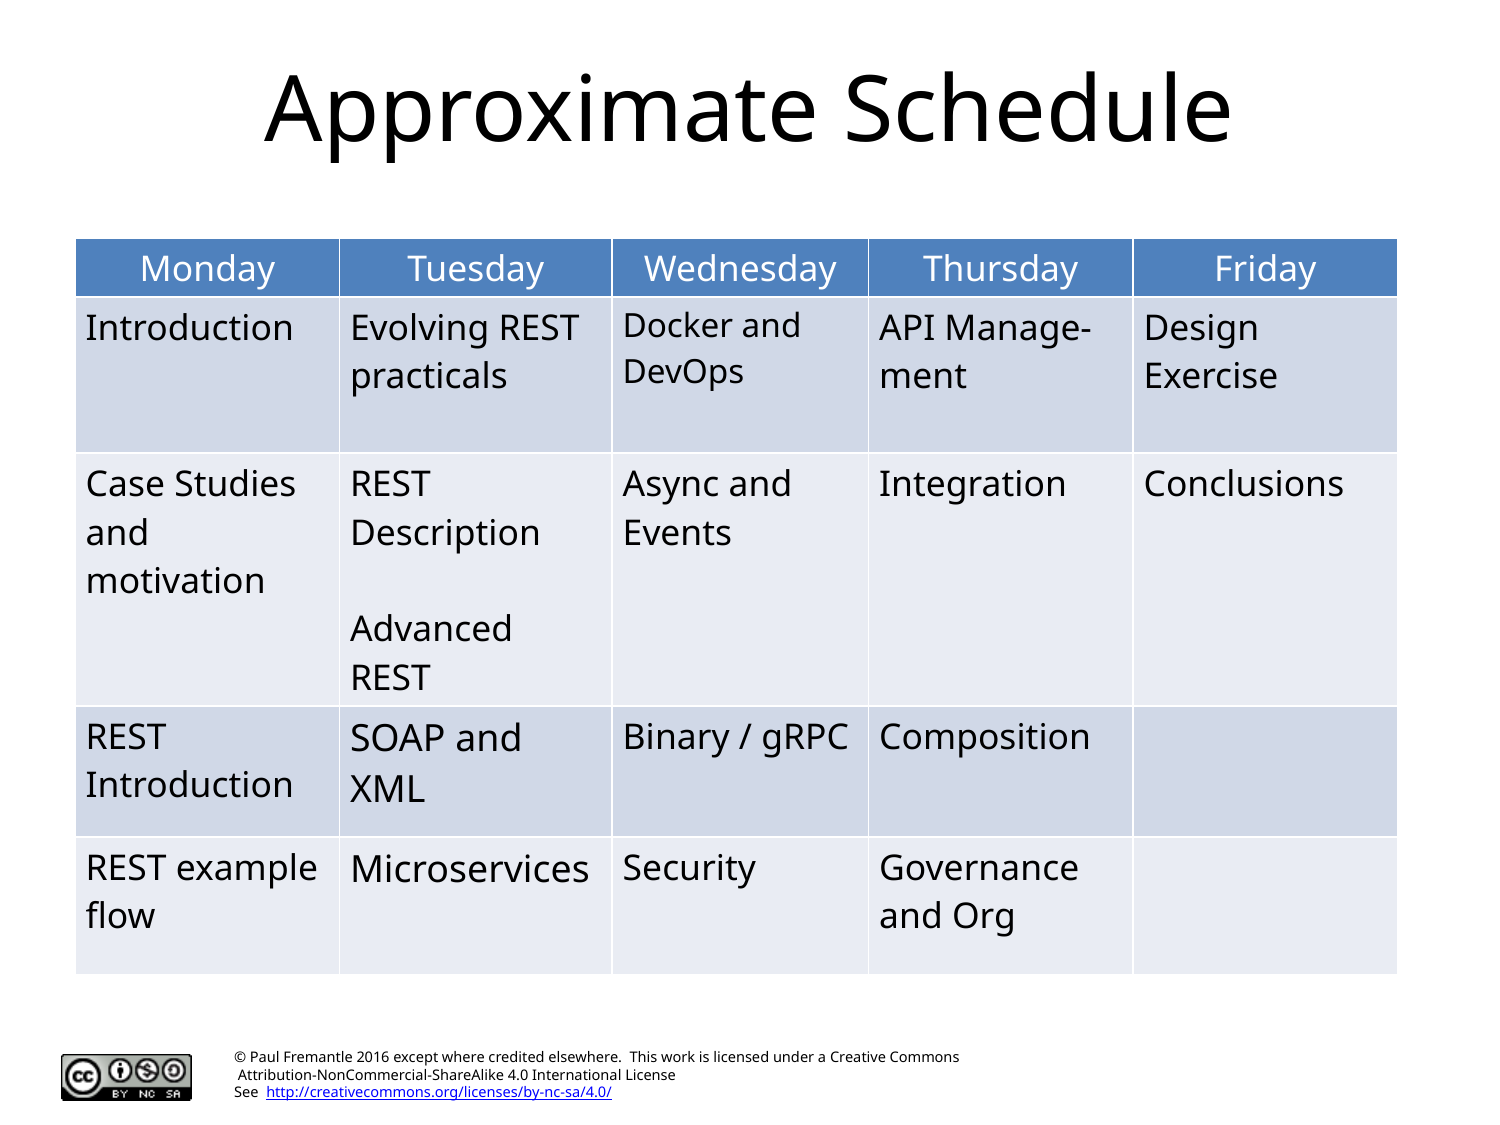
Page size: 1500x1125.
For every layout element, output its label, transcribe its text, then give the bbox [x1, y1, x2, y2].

table_cell [1134, 707, 1397, 836]
table_cell Introduction [76, 298, 339, 452]
table_cell REST Introduction [76, 707, 339, 836]
table_cell Integration [869, 454, 1132, 705]
table_header Tuesday [340, 239, 611, 296]
title Approximate Schedule [75, 45, 1425, 233]
table_cell Async and Events [613, 454, 868, 705]
table_cell Evolving REST practicals [340, 298, 611, 452]
table_cell Microservices [340, 838, 611, 974]
table_cell SOAP and XML [340, 707, 611, 836]
table_cell Security [613, 838, 868, 974]
table_header Wednesday [613, 239, 868, 296]
table_header Monday [76, 239, 339, 296]
table_cell REST Description Advanced REST [340, 454, 611, 705]
table_cell [1134, 838, 1397, 974]
table_header Thursday [869, 239, 1132, 296]
table_cell Binary / gRPC [613, 707, 868, 836]
table_cell Docker and DevOps [613, 298, 868, 452]
table_cell Governance and Org [869, 838, 1132, 974]
table_cell Design Exercise [1134, 298, 1397, 452]
table_cell REST example flow [76, 838, 339, 974]
picture [61, 1054, 192, 1101]
table_cell Composition [869, 707, 1132, 836]
table_cell Conclusions [1134, 454, 1397, 705]
table_header Friday [1134, 239, 1397, 296]
table_cell Case Studies and motivation [76, 454, 339, 705]
table_cell API Manage-ment [869, 298, 1132, 452]
